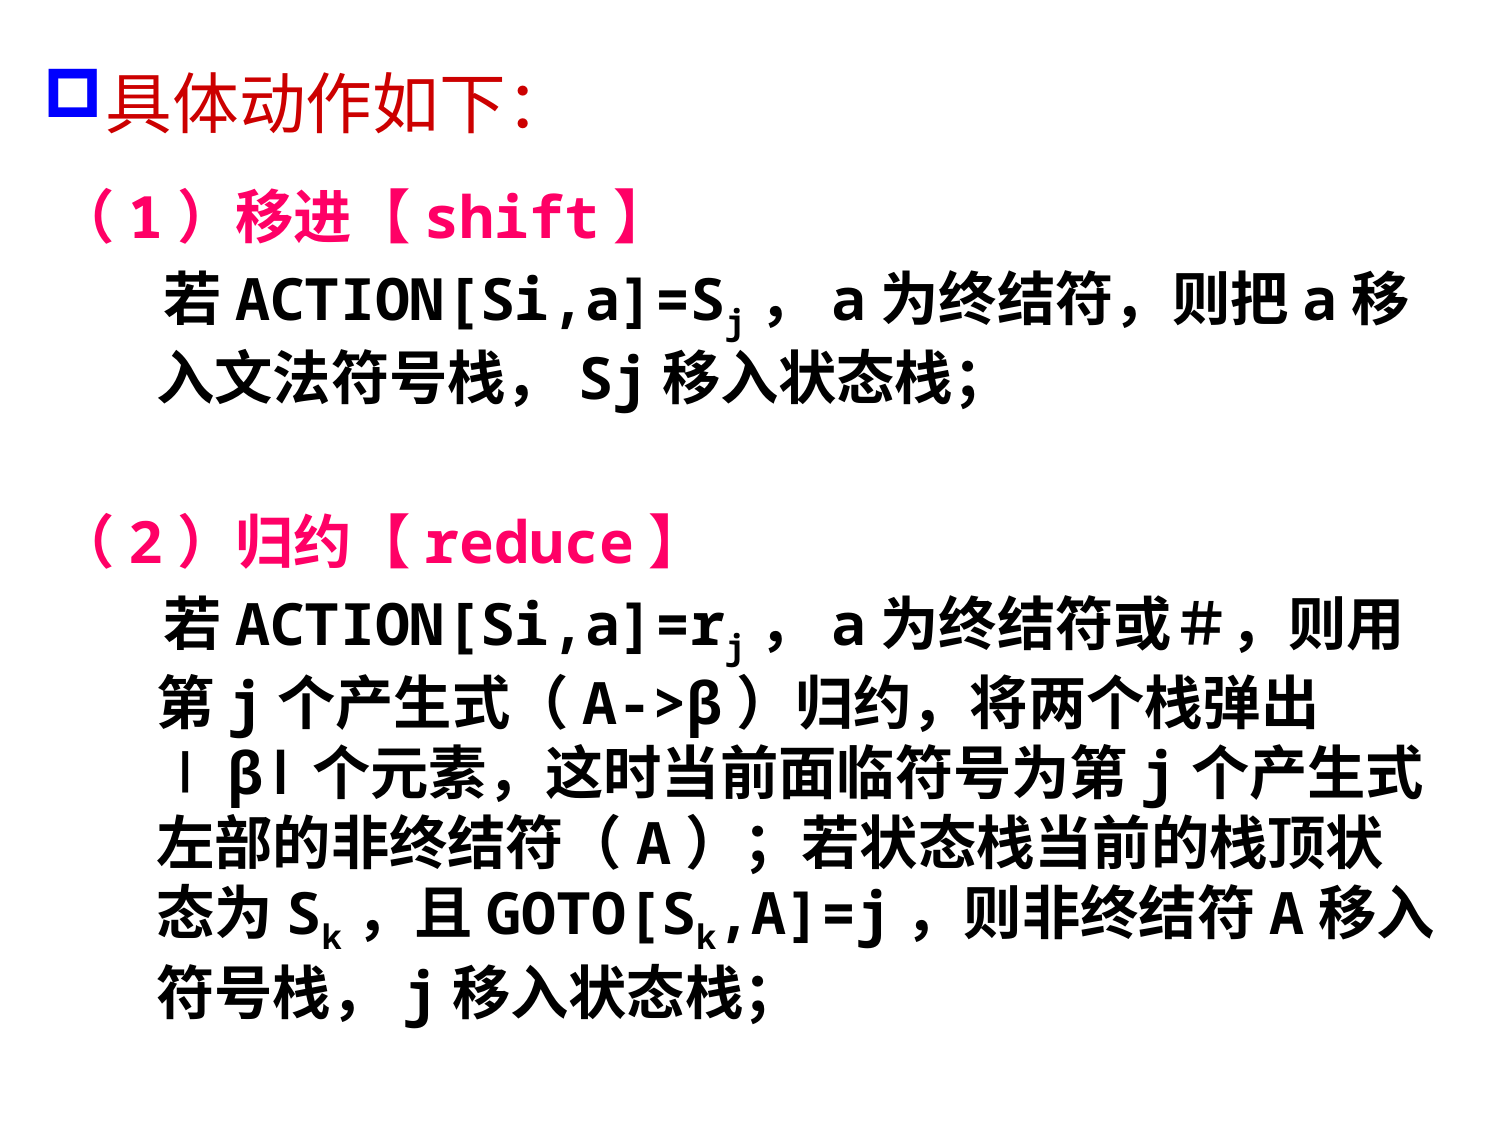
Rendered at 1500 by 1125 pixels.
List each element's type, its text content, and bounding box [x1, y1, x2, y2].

text_box 具体动作如下： [29, 54, 588, 150]
list （1）移进【shift】 若ACTION[Si,a]=Sj，a为终结符，则把a移入文法符号栈，Sj移入状态栈； （2）归约【reduce】 若ACTION[Si,a]=rj，a为终结符或＃，则用第j个产生式（A->β）归约，将两个栈弹出∣β∣个元素，这时当前面临符号为第j个产生式左部的非终结符（A）；若状态栈当前的栈顶状态为Sk，且GOTO[Sk,A]=j，则非终结符A移入符号栈，j移入状态栈； [41, 172, 1454, 1047]
